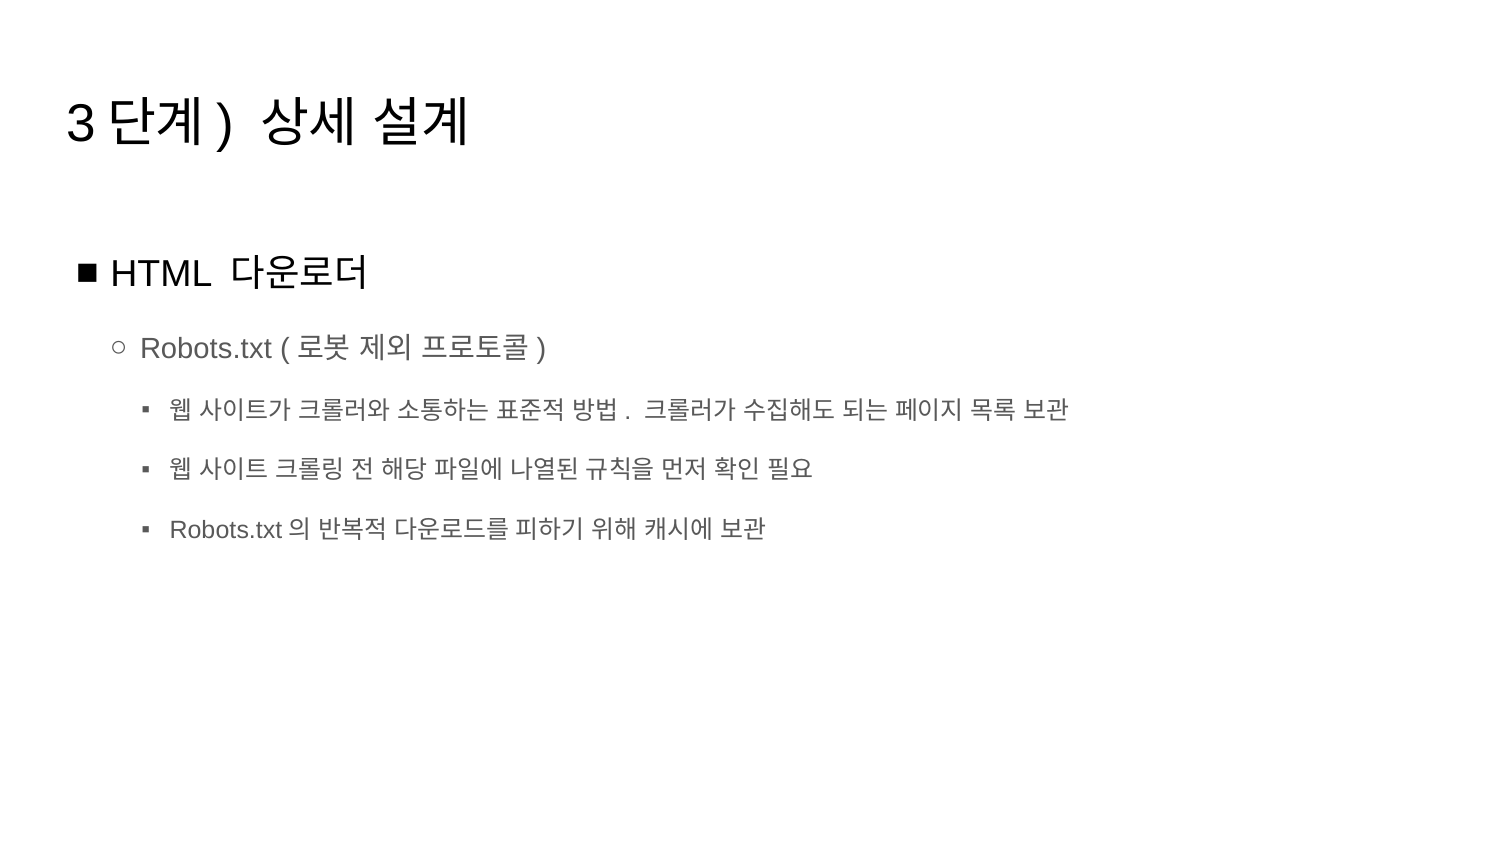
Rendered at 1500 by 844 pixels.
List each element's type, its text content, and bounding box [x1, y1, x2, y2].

title 3단계) 상세 설계 [51, 72, 1449, 167]
list HTML 다운로더 Robots.txt (로봇 제외 프로토콜) 웹 사이트가 크롤러와 소통하는 표준적 방법. 크롤러가 수집해도 되는 페이지 목록 보관 웹 사이트 크롤링 전 해당 파일에 나열된 규칙을 먼저 확인 필요 Robots.txt의 반복적 다운로드를 피하기 위해 캐시에 보관 [51, 189, 1449, 750]
